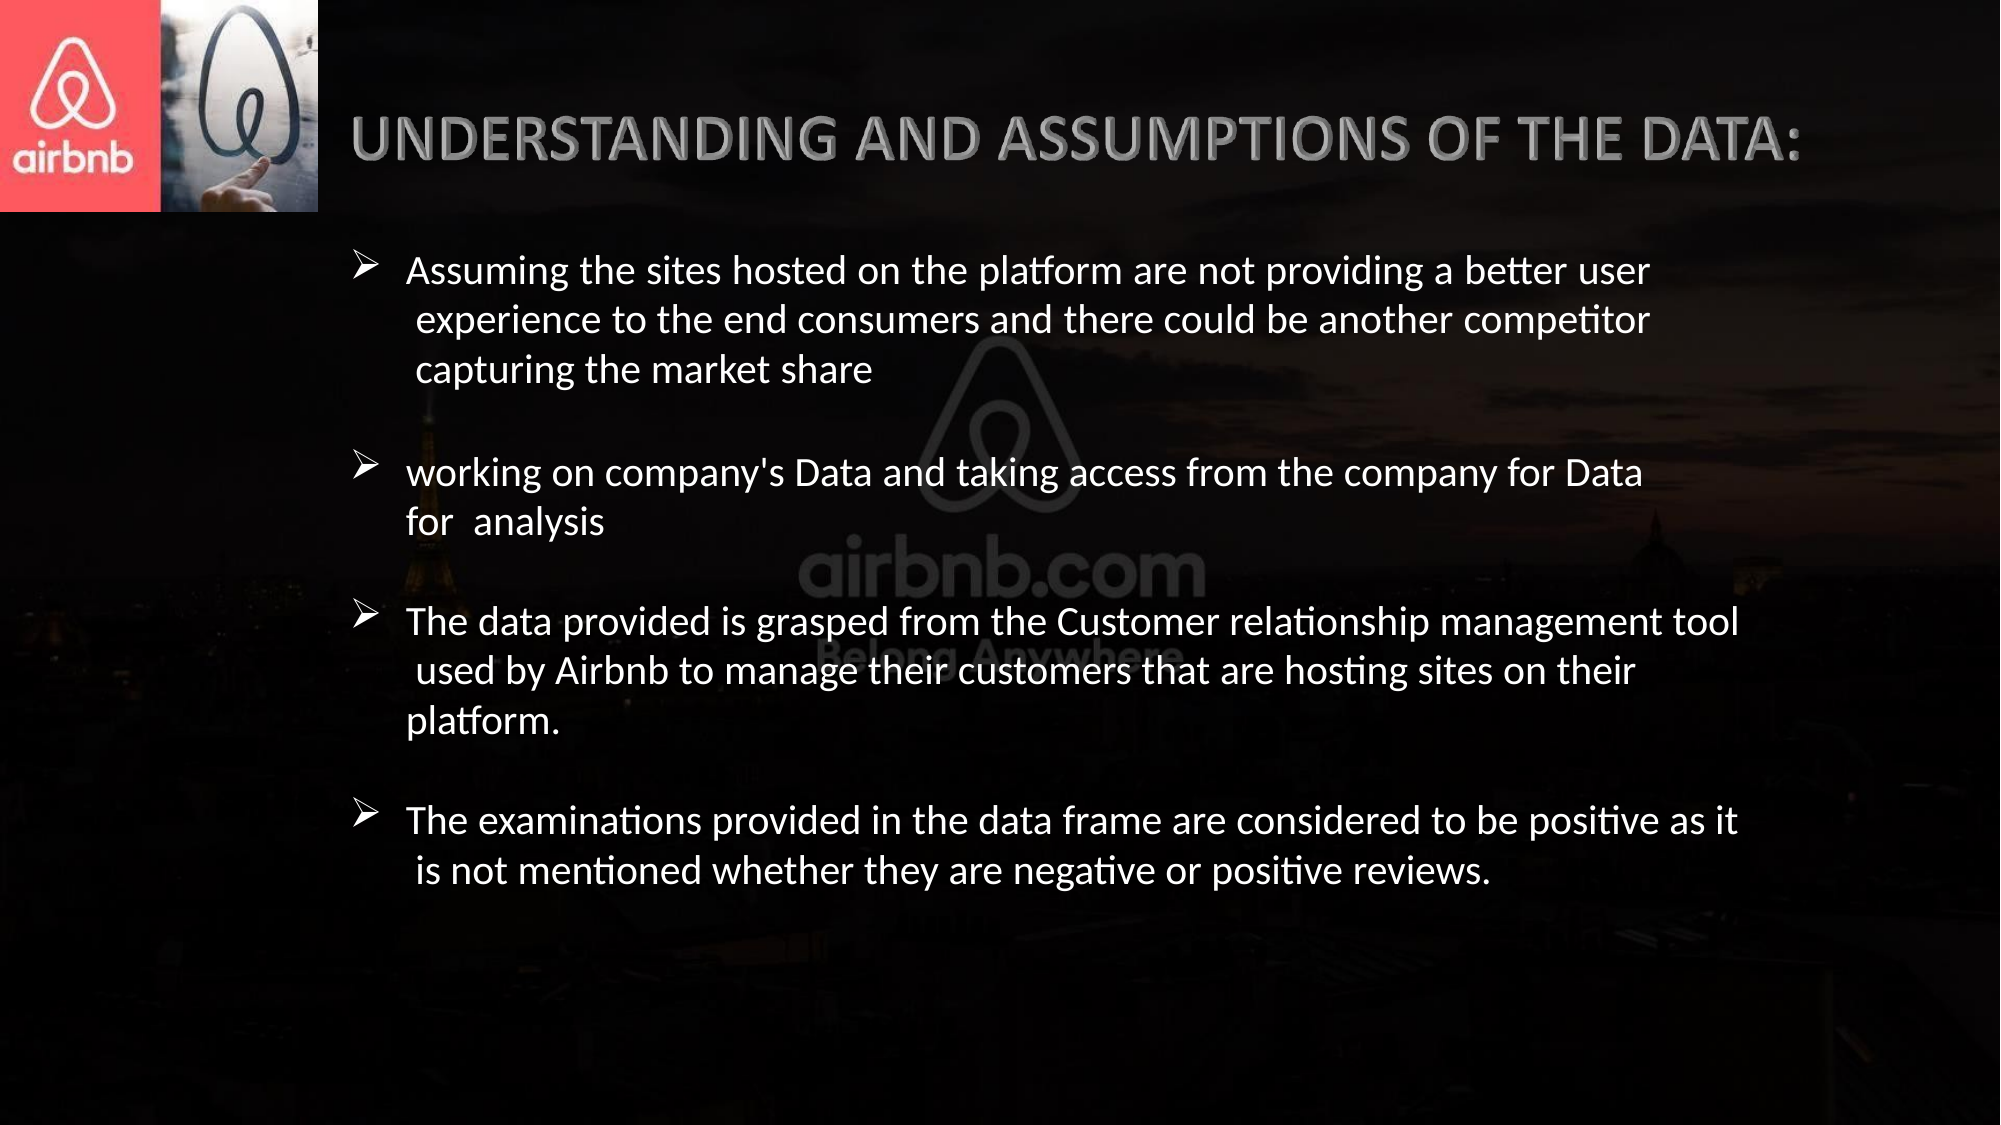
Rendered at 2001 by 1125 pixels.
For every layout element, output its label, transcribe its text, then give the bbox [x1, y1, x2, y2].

text_box Assuming the sites hosted on the platform are not providing a better user experience to the end consumers and there could be another competitor capturing the market share working on company's Data and taking access from the company for Data for analysis The data provided is grasped from the Customer relationship management tool used by Airbnb to manage their customers that are hosting sites on their platform. The examinations provided in the data frame are considered to be positive as it is not mentioned whether they are negative or positive reviews. [347, 242, 1745, 893]
picture [0, 0, 2000, 1125]
